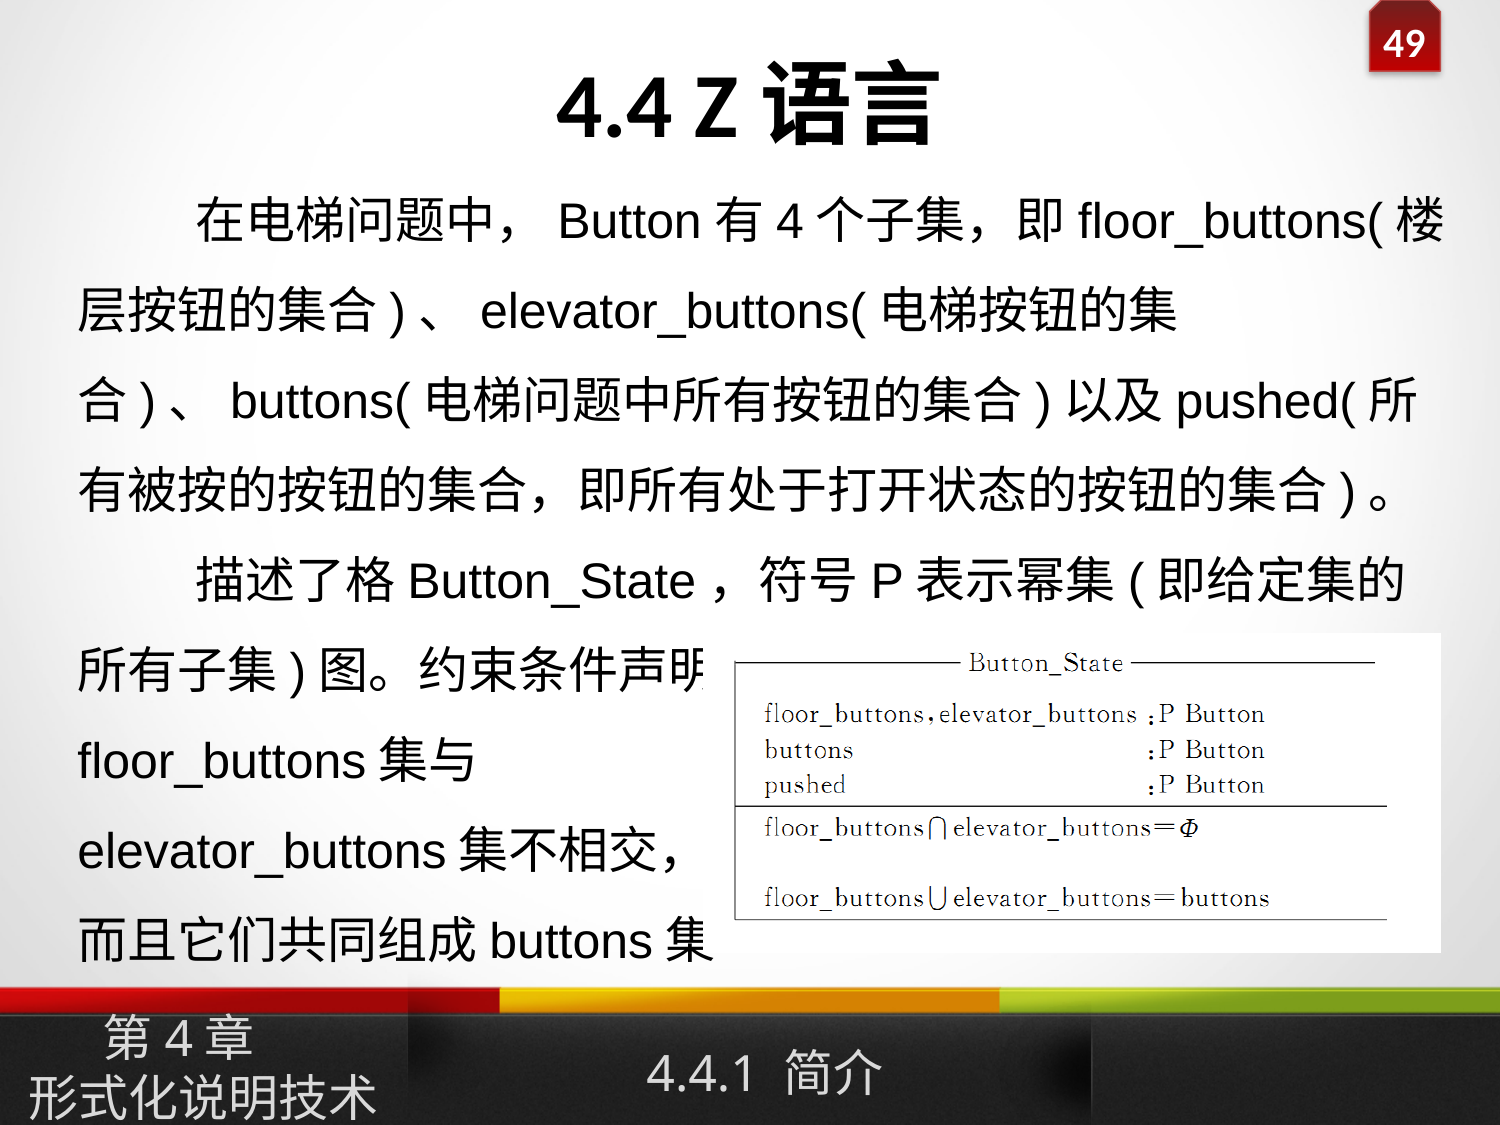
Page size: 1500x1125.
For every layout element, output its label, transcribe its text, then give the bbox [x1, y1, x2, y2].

text_box 第4章 形式化说明技术 [0, 1027, 408, 1106]
text_box 在电梯问题中，Button有4个子集，即floor_buttons(楼层按钮的集合)、elevator_buttons(电梯按钮的集合)、buttons(电梯问题中所有按钮的集合)以及pushed(所有被按的按钮的集合，即所有处于打开状态的按钮的集合)。 描述了格Button_State，符号P表示幂集(即给定集的所有子集)图。约束条件声明， floor_buttons集与 elevator_buttons集不相交， 而且它们共同组成buttons集 [62, 151, 1468, 976]
title 4.4 Z语言 [75, 7, 1425, 151]
picture [0, 0, 1500, 1125]
picture [703, 632, 1442, 953]
text_box 4.4.1 简介 [458, 1032, 1073, 1111]
